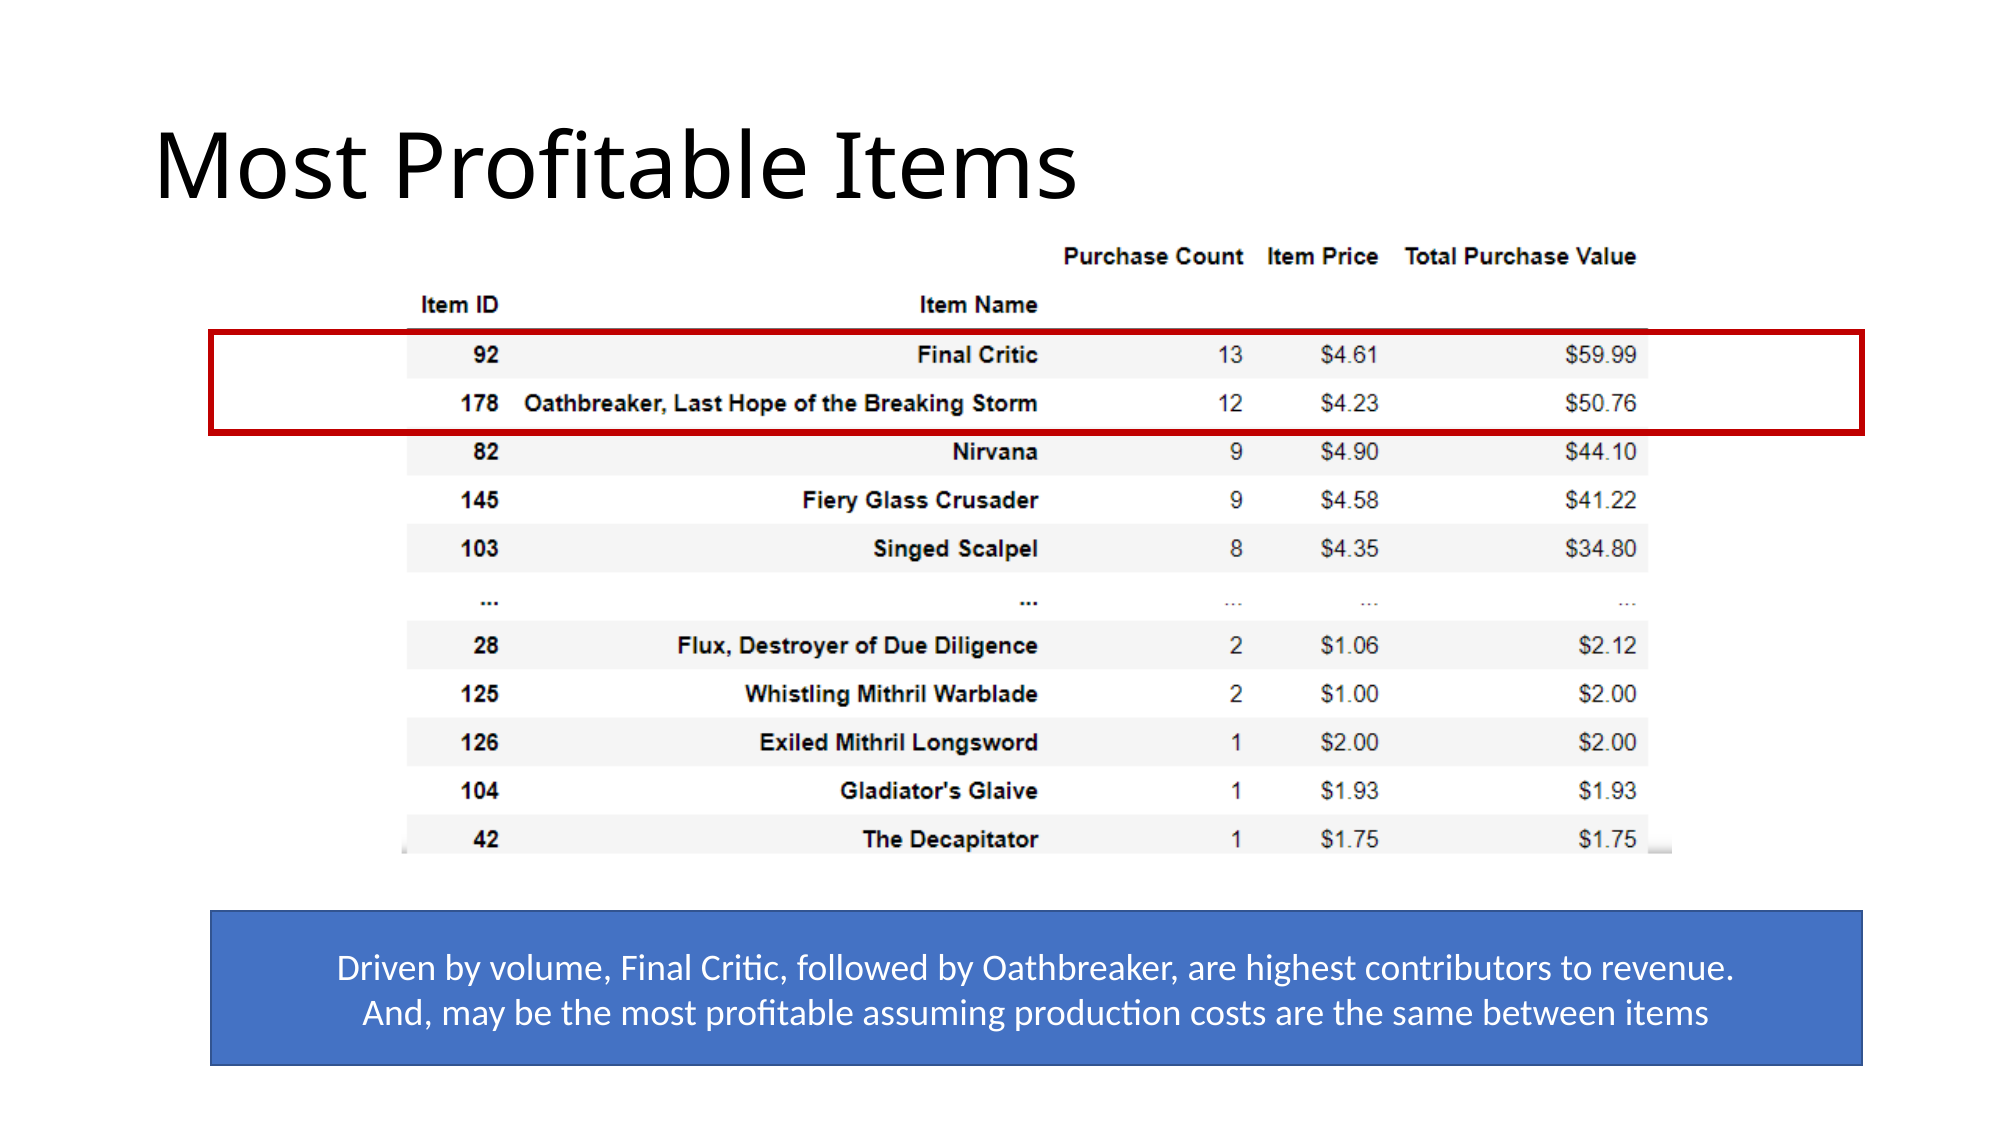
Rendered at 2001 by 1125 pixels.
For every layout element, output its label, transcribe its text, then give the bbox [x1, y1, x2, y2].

text_box [1672, 331, 1863, 434]
picture [401, 229, 1672, 861]
text_box Driven by volume, Final Critic, followed by Oathbreaker, are highest contributors to revenue. And, may be the most profitable assuming production costs are the same between items [210, 910, 1863, 1066]
text_box [210, 331, 401, 434]
title Most Profitable Items [137, 59, 1863, 278]
